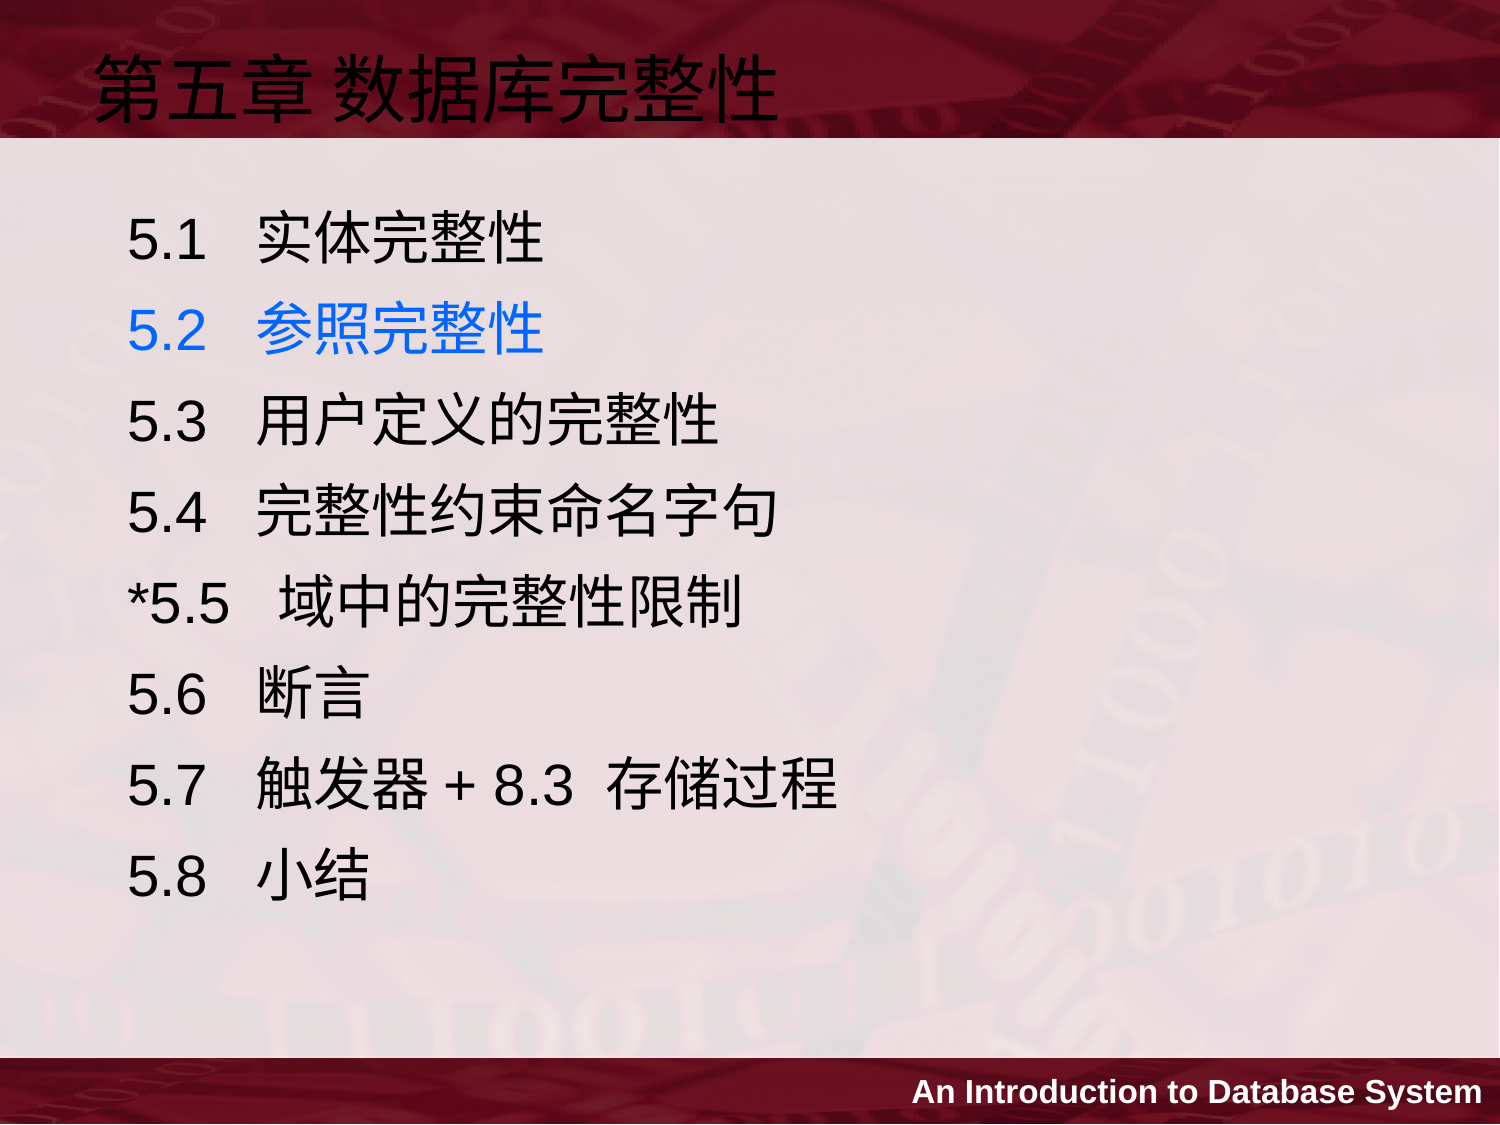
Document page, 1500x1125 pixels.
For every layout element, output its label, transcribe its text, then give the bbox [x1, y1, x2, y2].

picture [0, 0, 1500, 1124]
title 第五章 数据库完整性 [75, 0, 1425, 181]
text_box [856, 1046, 1447, 1100]
list 5.1 实体完整性 5.2 参照完整性 5.3 用户定义的完整性 5.4 完整性约束命名字句 *5.5 域中的完整性限制 5.6 断言 5.7 触发器+ 8.3 存储过程 5.8 小结 [112, 172, 1367, 911]
